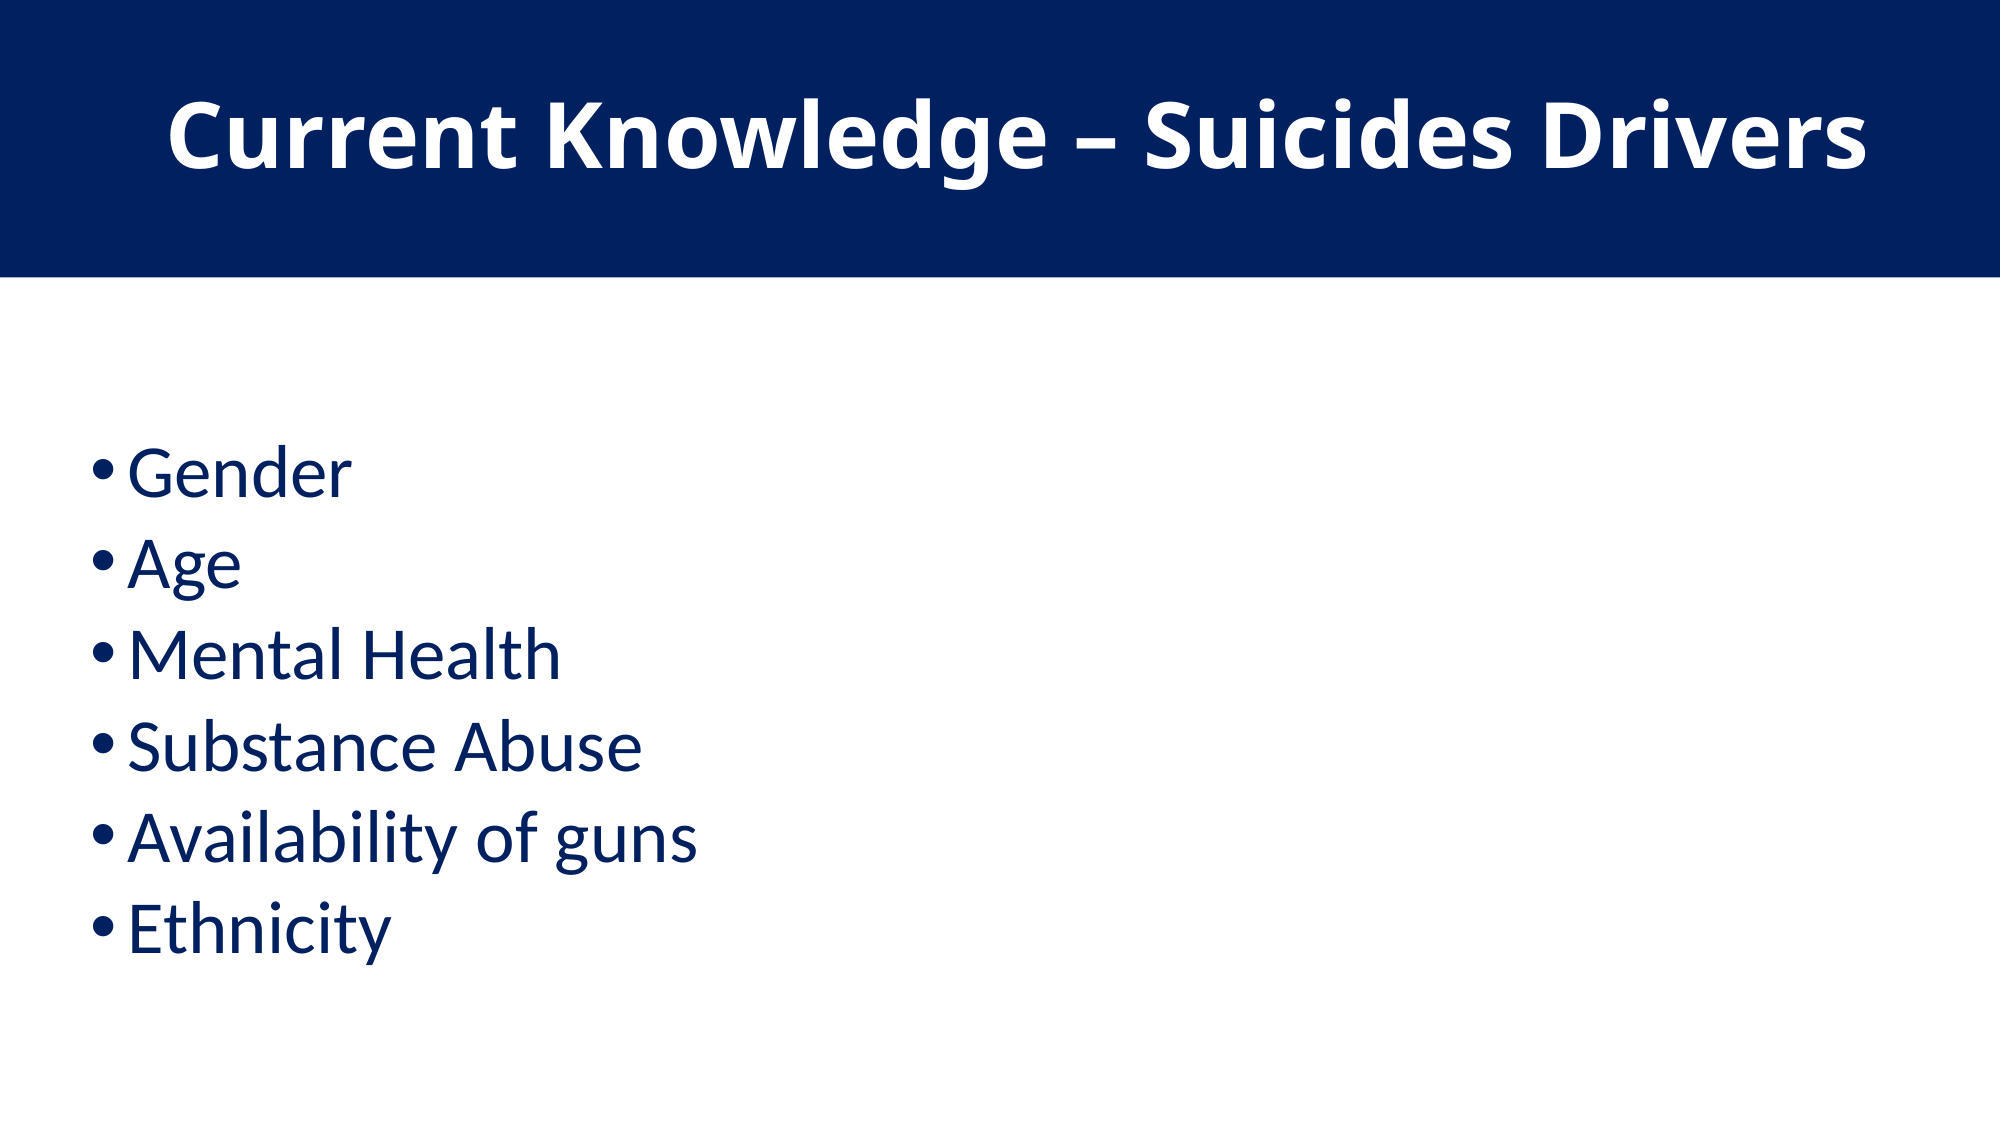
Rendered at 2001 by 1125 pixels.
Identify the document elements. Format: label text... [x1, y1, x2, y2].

list Gender Age Mental Health Substance Abuse Availability of guns Ethnicity [0, 277, 2000, 1125]
title Current Knowledge – Suicides Drivers [0, 0, 2000, 277]
